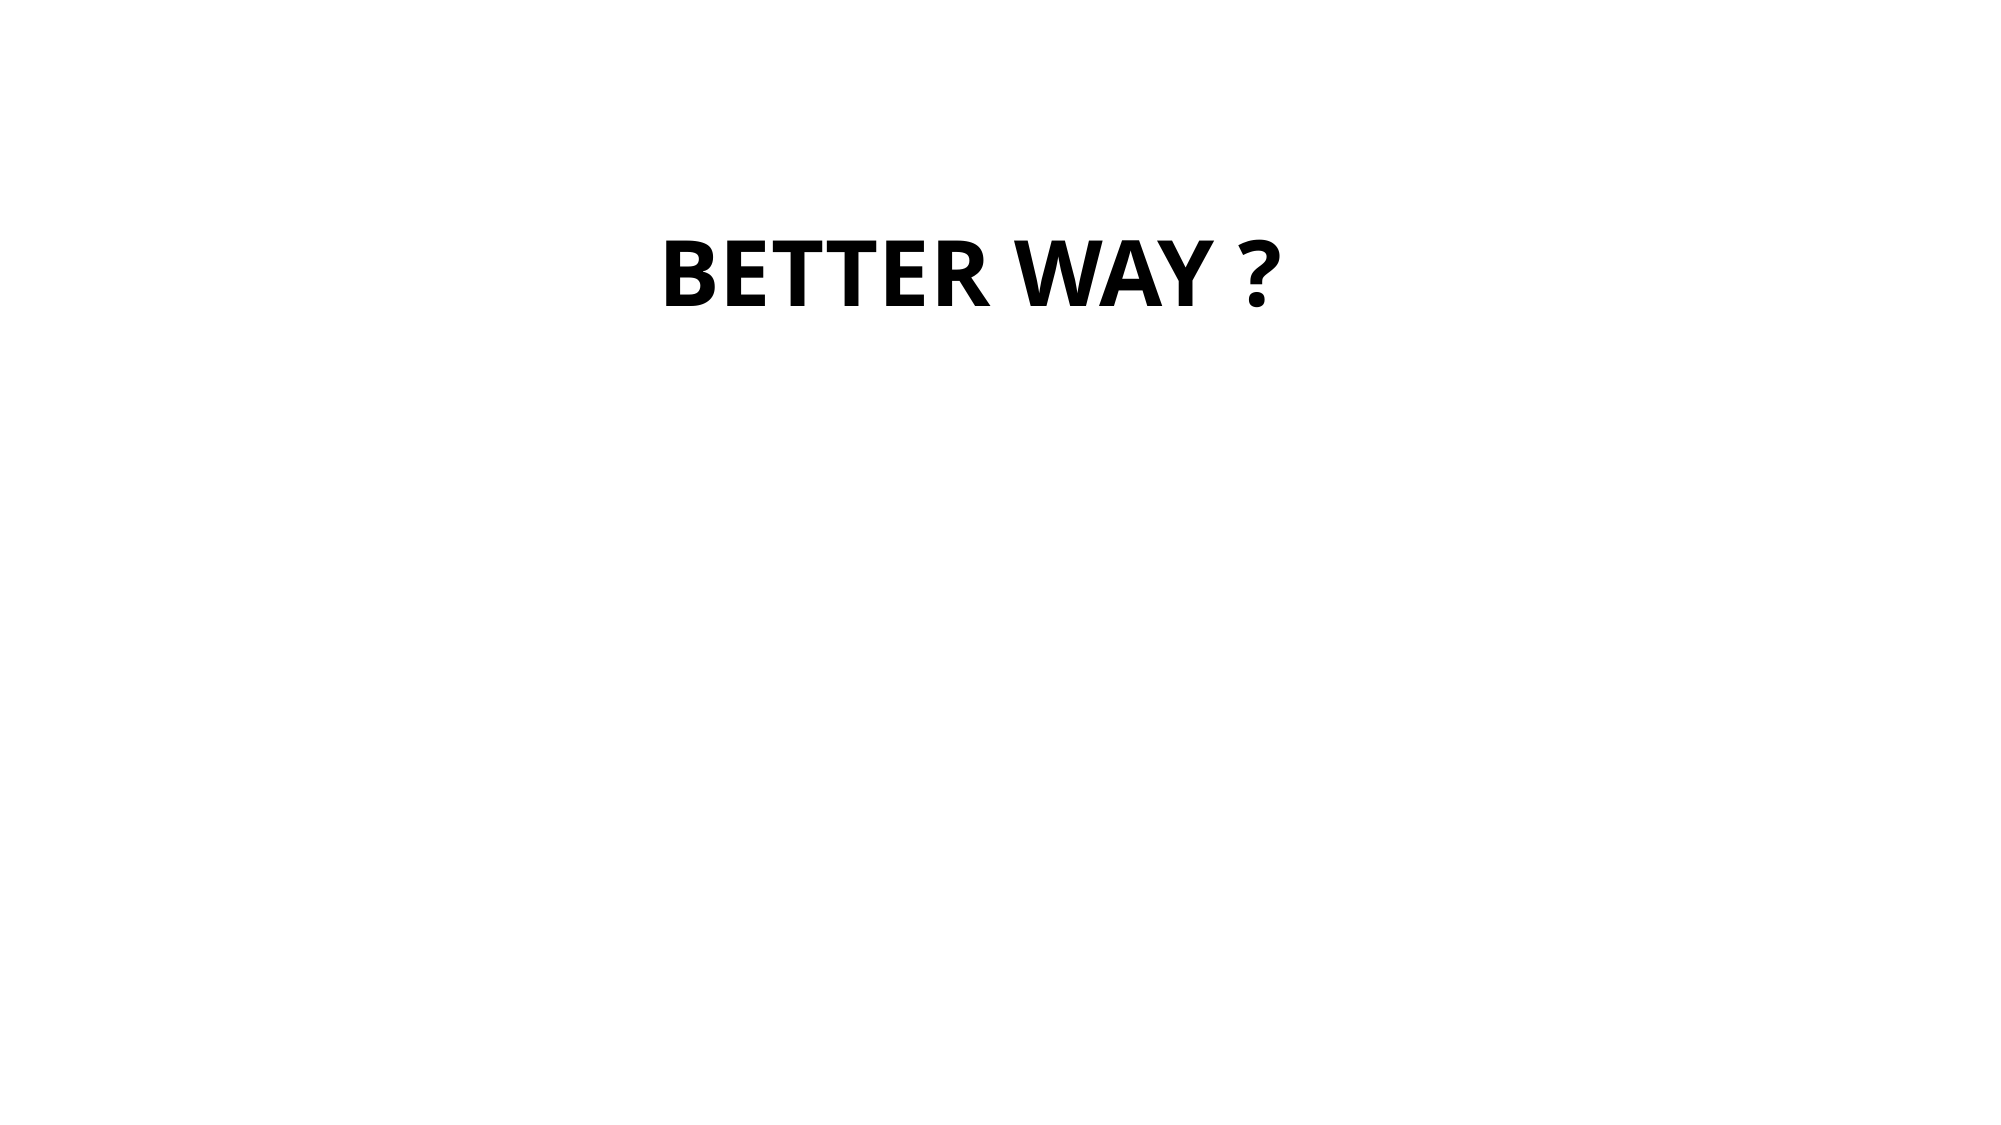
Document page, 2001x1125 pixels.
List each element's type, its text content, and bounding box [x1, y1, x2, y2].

title BETTER WAY ? [107, 167, 1833, 386]
